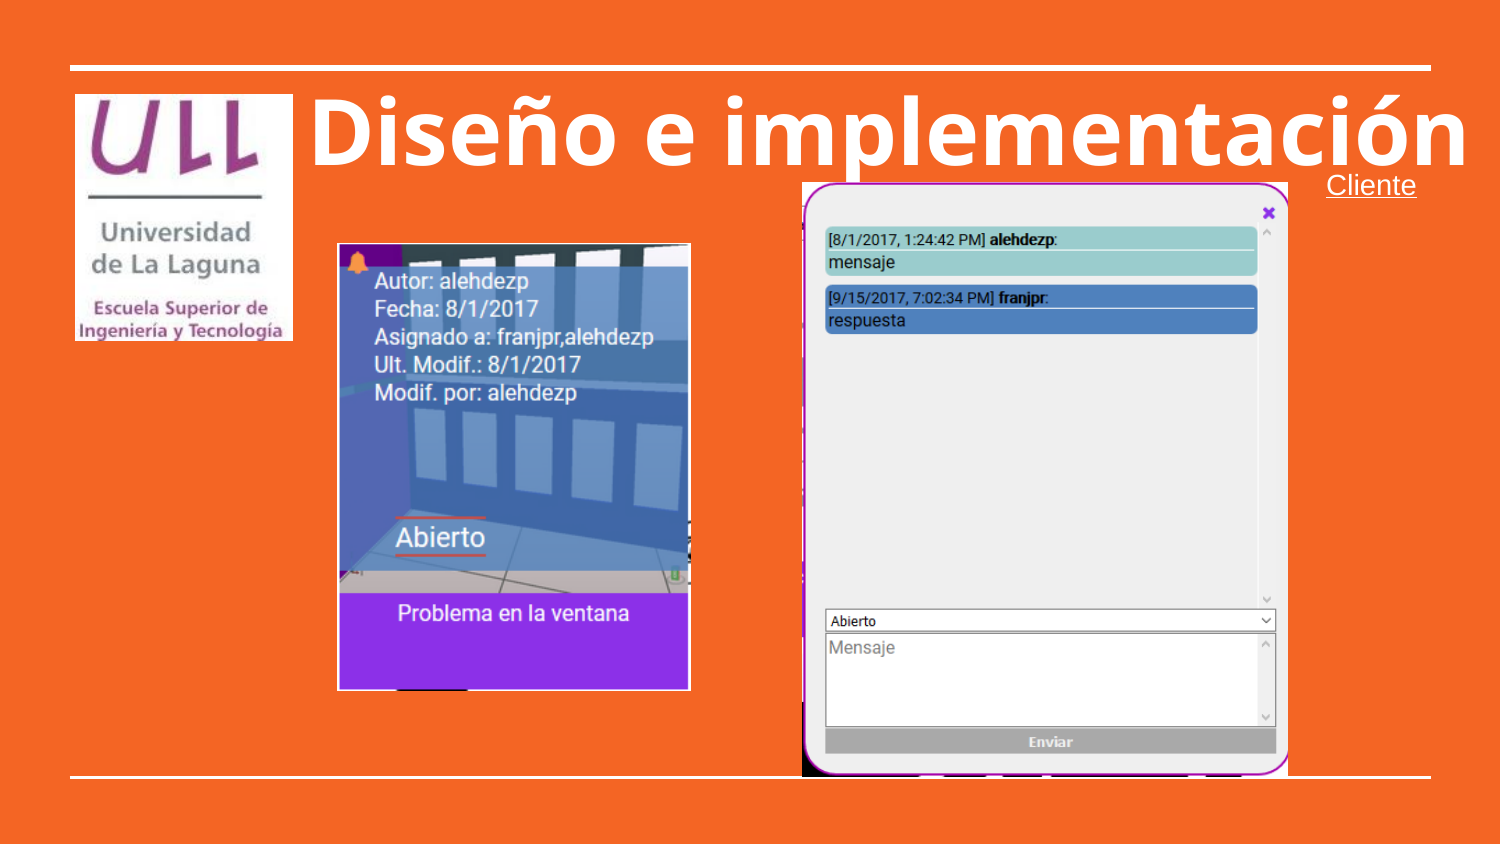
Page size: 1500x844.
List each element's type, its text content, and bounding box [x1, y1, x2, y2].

picture [75, 94, 293, 341]
picture [336, 243, 692, 691]
text_box Cliente [1310, 150, 1500, 183]
picture [801, 182, 1289, 777]
title Diseño e implementación [292, 14, 1500, 244]
